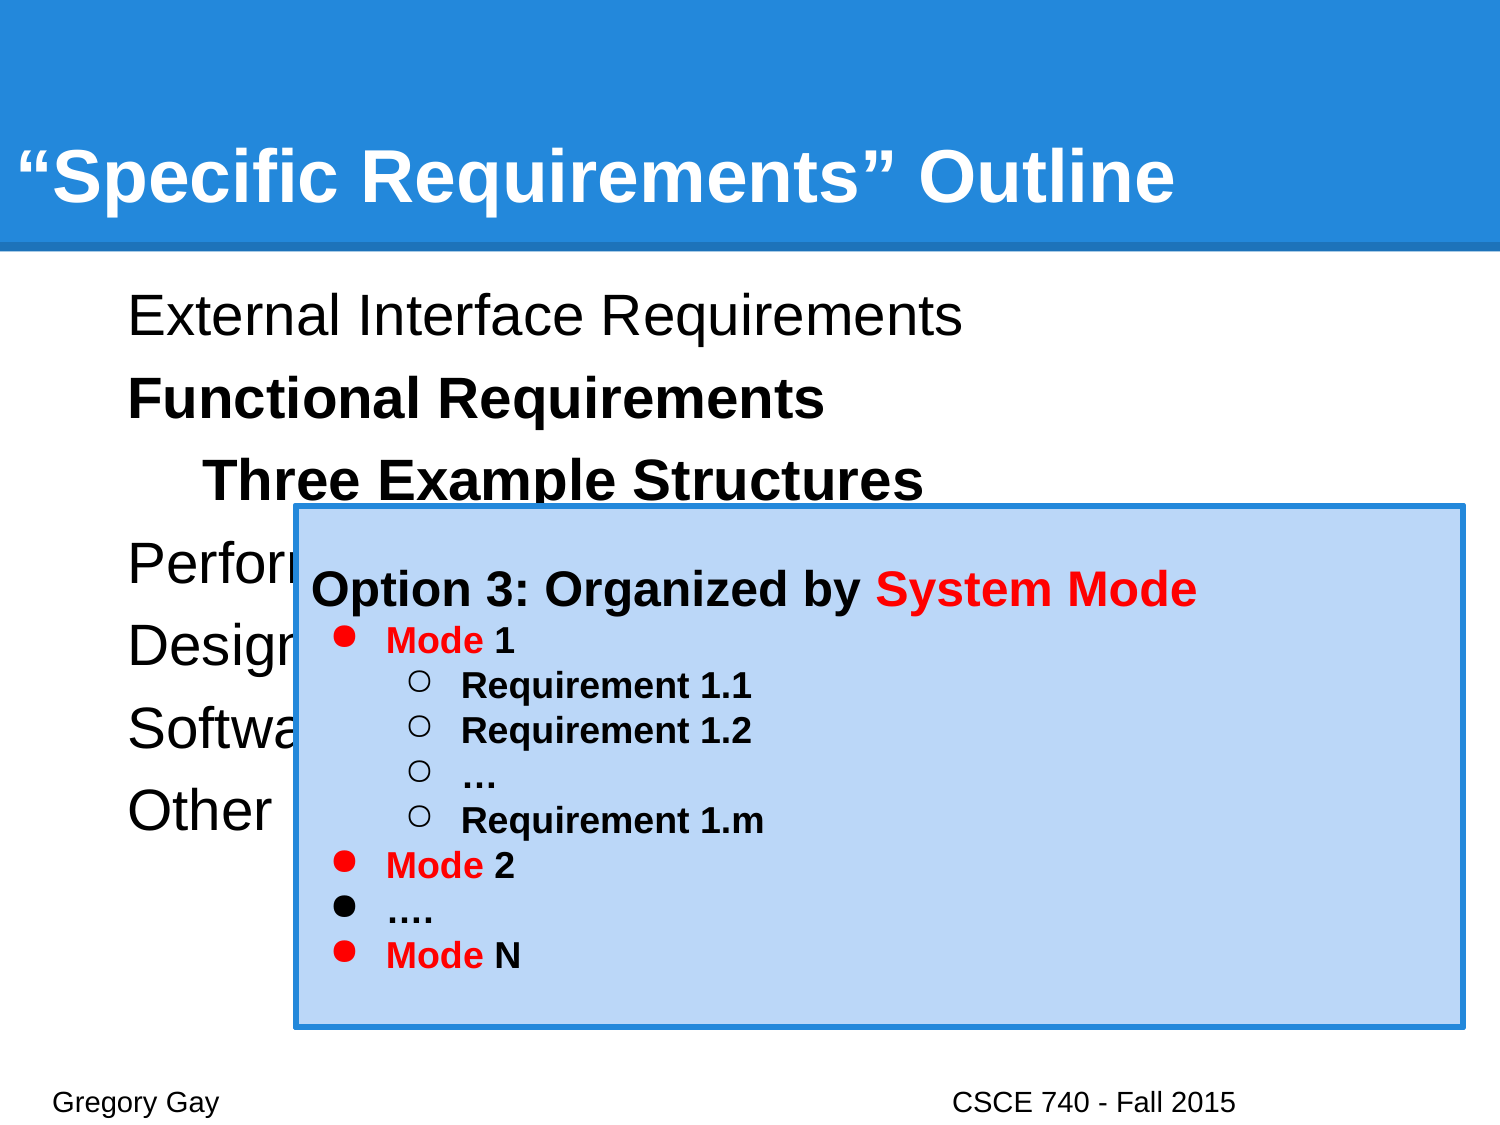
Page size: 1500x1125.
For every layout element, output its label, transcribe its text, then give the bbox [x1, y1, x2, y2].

text_box Gregory Gay CSCE 740 - Fall 2015 44 [37, 1068, 1463, 1114]
text_box Option 3: Organized by System Mode Mode 1 Requirement 1.1 Requirement 1.2 … Requirement 1.m Mode 2 …. Mode N [295, 505, 1463, 1027]
list External Interface Requirements Functional Requirements Three Example Structures Performance Requirements Design Constraints Software System Attributes Other Requirements [75, 262, 1476, 1078]
title “Specific Requirements” Outline [0, 45, 1500, 233]
